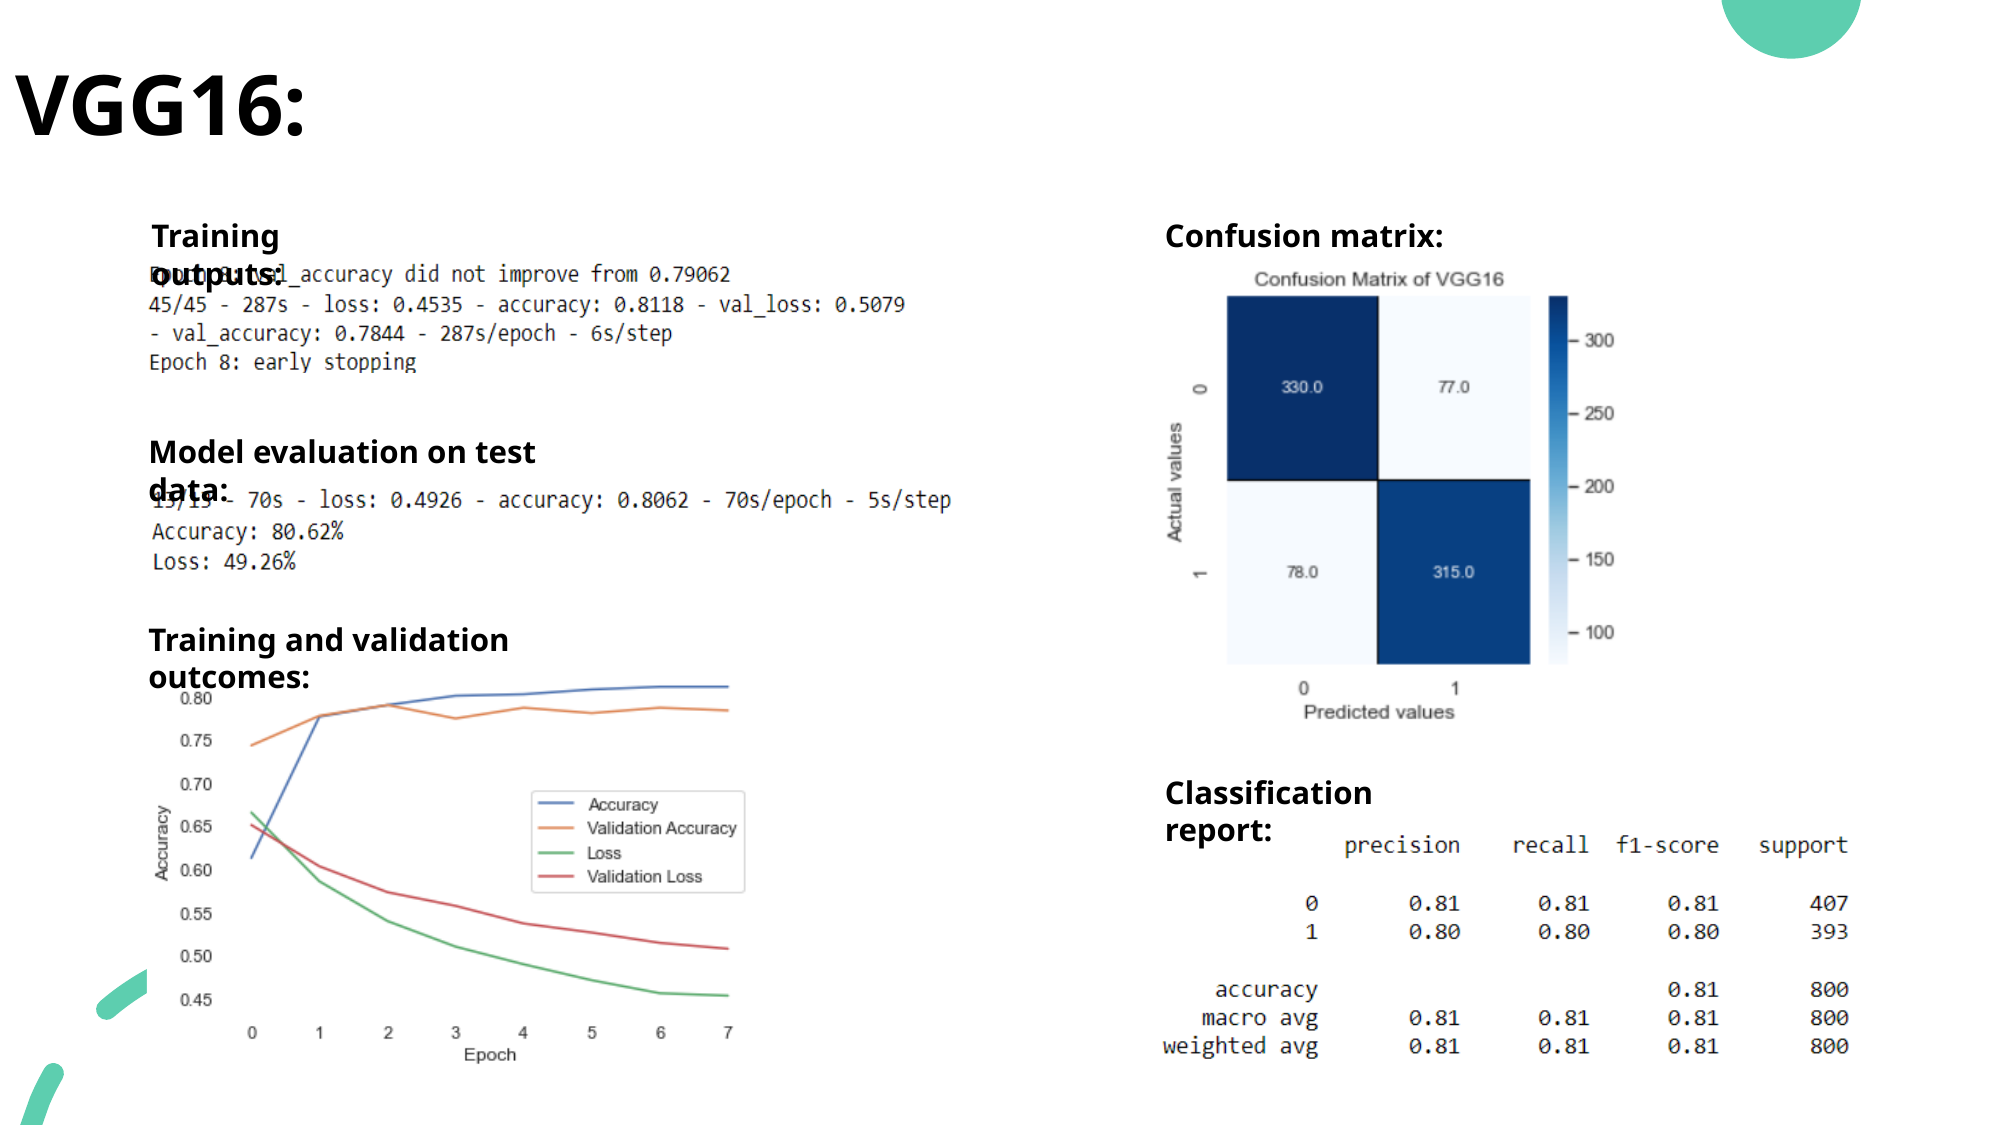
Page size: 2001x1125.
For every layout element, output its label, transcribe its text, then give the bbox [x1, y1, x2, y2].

text_box Model evaluation on test data: [133, 417, 603, 523]
picture [1158, 826, 1855, 1064]
picture [151, 485, 964, 574]
text_box Training and validation outcomes: [133, 604, 678, 710]
picture [138, 260, 961, 374]
picture [146, 667, 763, 1076]
picture [1163, 269, 1622, 727]
text_box Training outputs: [136, 201, 412, 260]
title VGG16: [0, 0, 1725, 218]
text_box Classification report: [1149, 758, 1484, 863]
text_box Confusion matrix: [1149, 201, 1484, 270]
